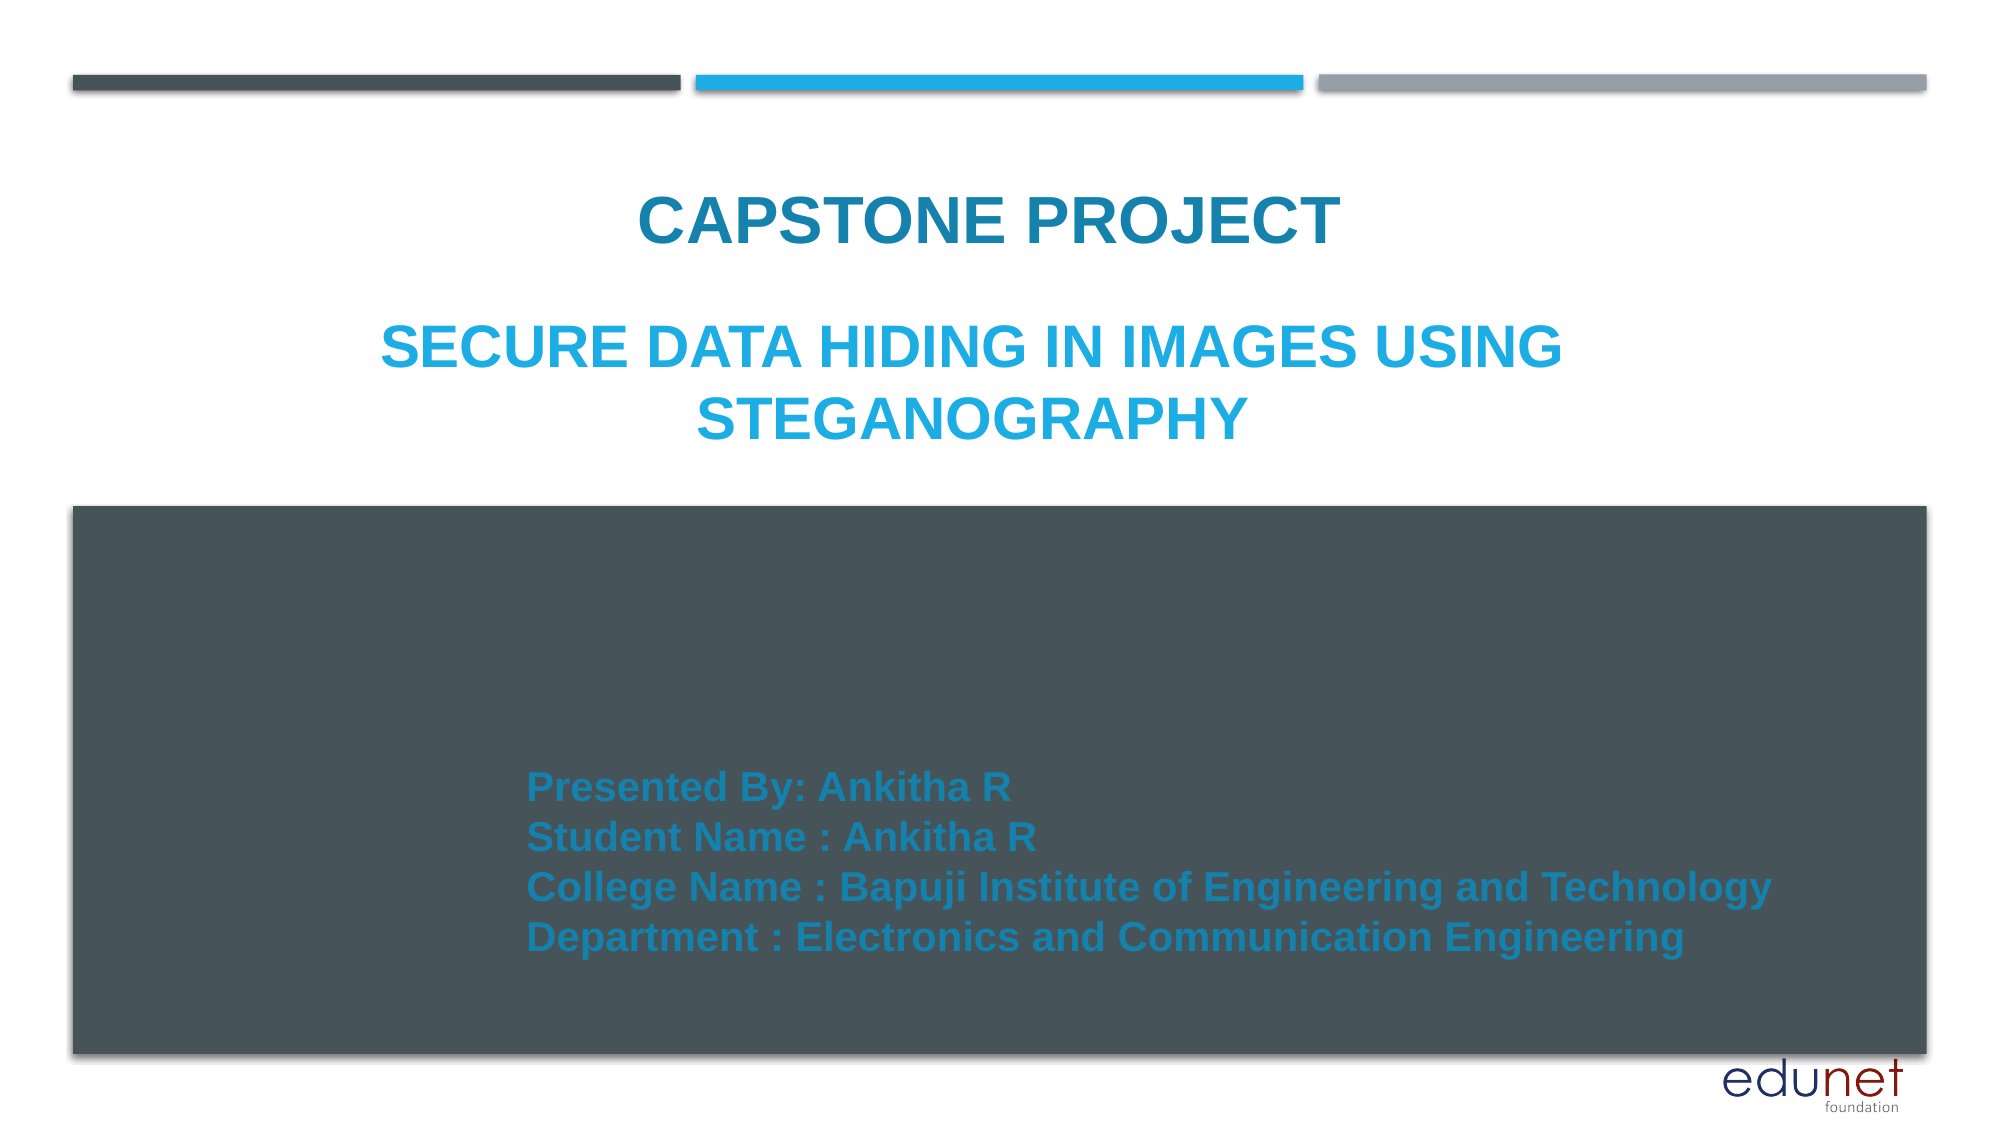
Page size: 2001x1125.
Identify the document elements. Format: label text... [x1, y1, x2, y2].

picture [1719, 1056, 1905, 1116]
text_box CAPSTONE PROJECT [0, 169, 2000, 265]
title secure data hiding in images using steganography [222, 298, 1723, 460]
text_box Presented By: Ankitha R Student Name : Ankitha R College Name : Bapuji Institute of Engineering and Technology Department : Electronics and Communication Engineering [511, 752, 1821, 1018]
